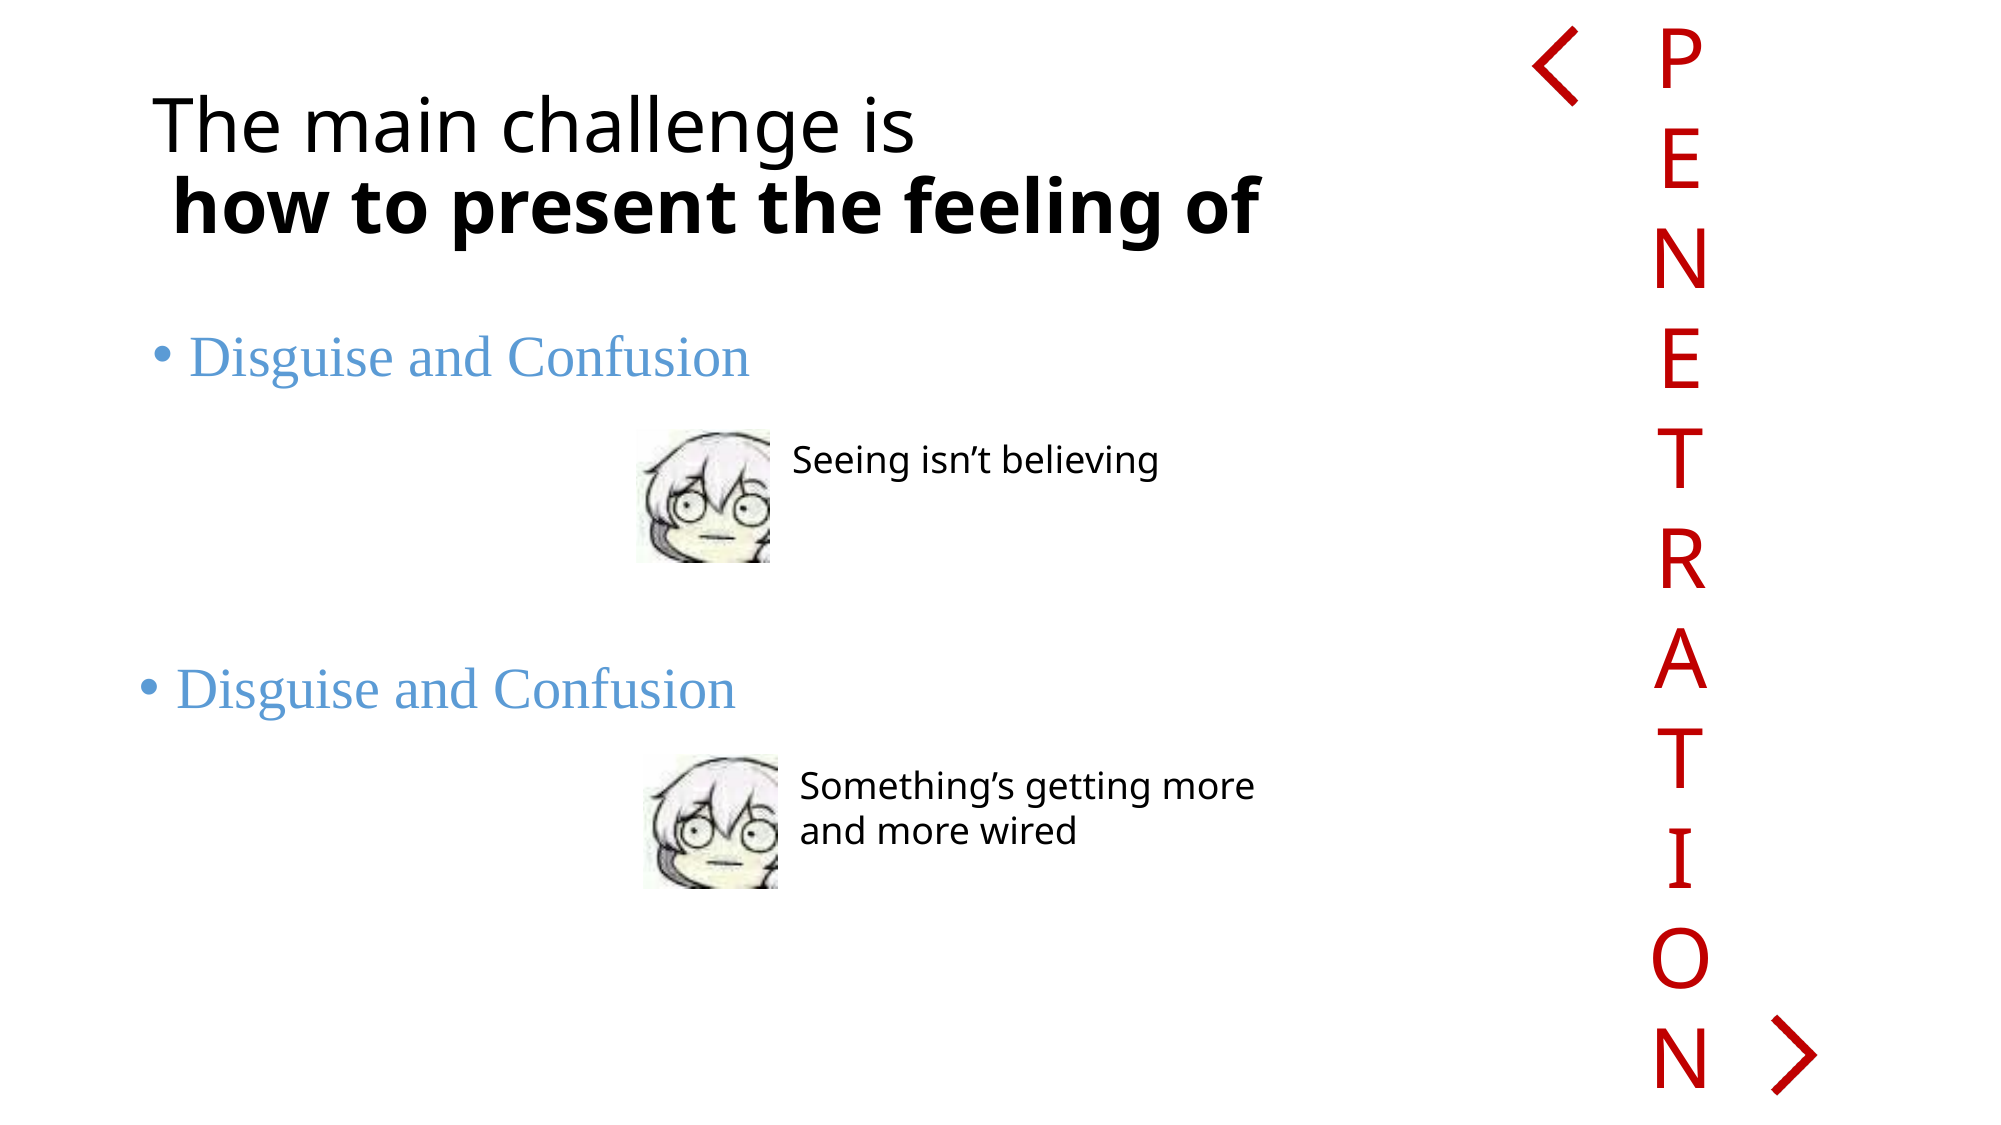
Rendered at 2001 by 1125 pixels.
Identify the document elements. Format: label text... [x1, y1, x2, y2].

text_box P E N E T R A T I O N [1555, 0, 1806, 1113]
text_box Disguise and Confusion [123, 650, 811, 755]
picture [1486, 0, 1624, 135]
picture [636, 429, 770, 563]
list Disguise and Confusion [137, 318, 825, 423]
title The main challenge is how to present the feeling of [137, 59, 1331, 278]
picture [1725, 986, 1863, 1124]
text_box Seeing isn’t believing [777, 429, 1270, 489]
text_box Something’s getting more and more wired [784, 754, 1291, 860]
picture [643, 754, 778, 889]
